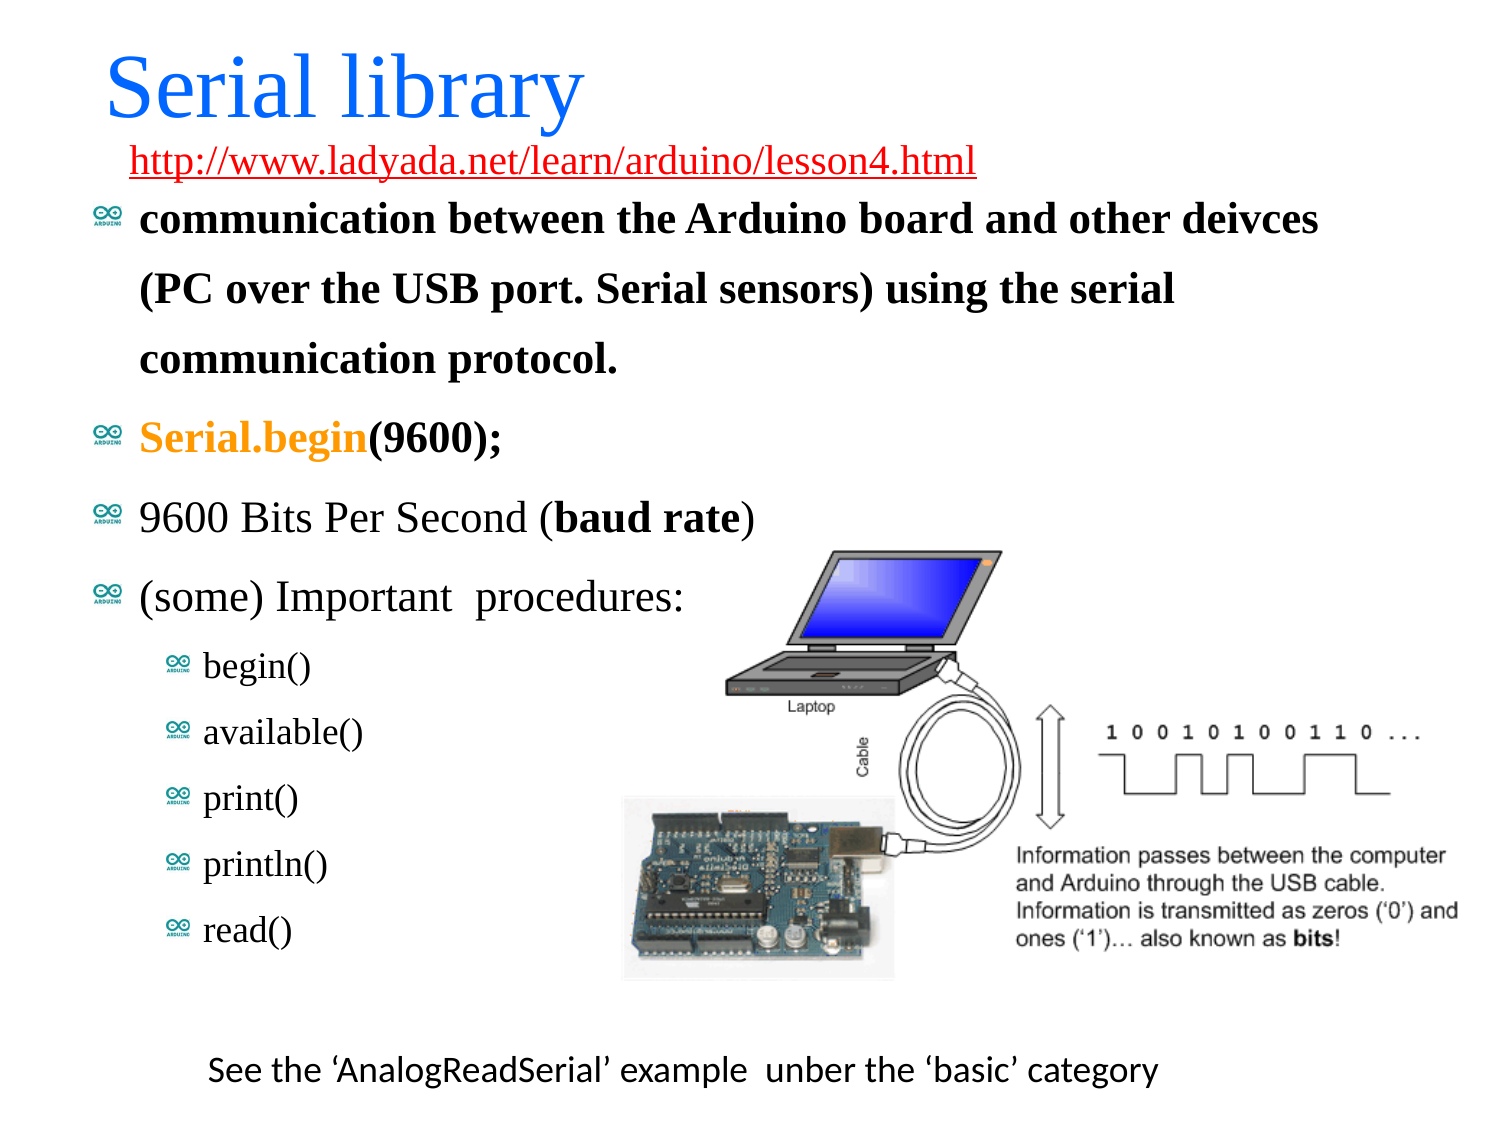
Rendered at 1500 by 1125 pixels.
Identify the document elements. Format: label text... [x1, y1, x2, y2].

picture [93, 420, 122, 449]
picture [166, 717, 190, 742]
picture [166, 849, 190, 874]
picture [93, 201, 122, 230]
text_box http://www.ladyada.net/learn/arduino/lesson4.html [114, 125, 1003, 191]
title Serial library [11, 0, 680, 161]
picture [619, 550, 1460, 982]
picture [166, 651, 190, 676]
picture [166, 915, 190, 940]
text_box See the ‘AnalogReadSerial’ example unber the ‘basic’ category [193, 1037, 1184, 1098]
list communication between the Arduino board and other deivces (PC over the USB port. Serial sensors) using the serial communication protocol. Serial.begin(9600); 9600 Bits Per Second (baud rate) (some) Important procedures: begin() available() print() println() read() [5, 101, 1412, 965]
picture [166, 783, 190, 808]
picture [93, 499, 122, 528]
picture [93, 579, 122, 608]
